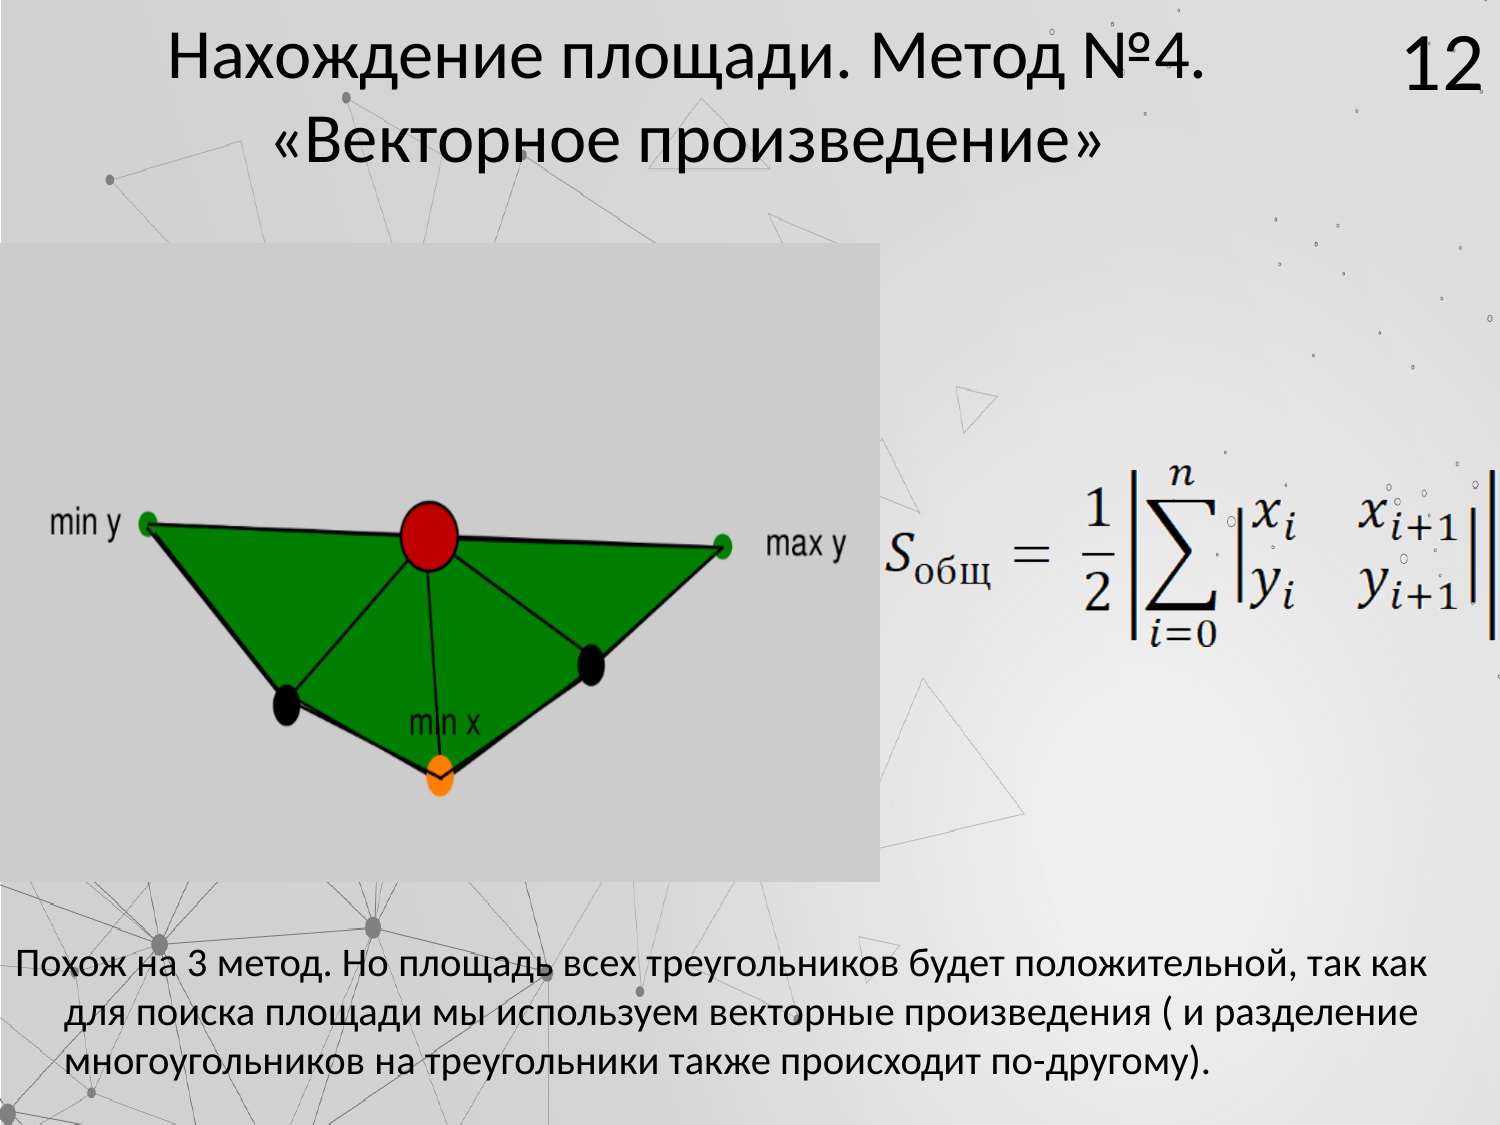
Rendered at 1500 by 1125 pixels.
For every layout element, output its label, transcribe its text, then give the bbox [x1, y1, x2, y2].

text_box [0, 0, 1500, 75]
list Похож на 3 метод. Но площадь всех треугольников будет положительной, так как для поиска площади мы используем векторные произведения ( и разделение многоугольников на треугольники также происходит по-другому). [0, 928, 1500, 1125]
text_box 12 [1385, 75, 1500, 115]
picture [0, 75, 1500, 928]
title Нахождение площади. Метод №4. «Векторное произведение» [0, 75, 1376, 185]
